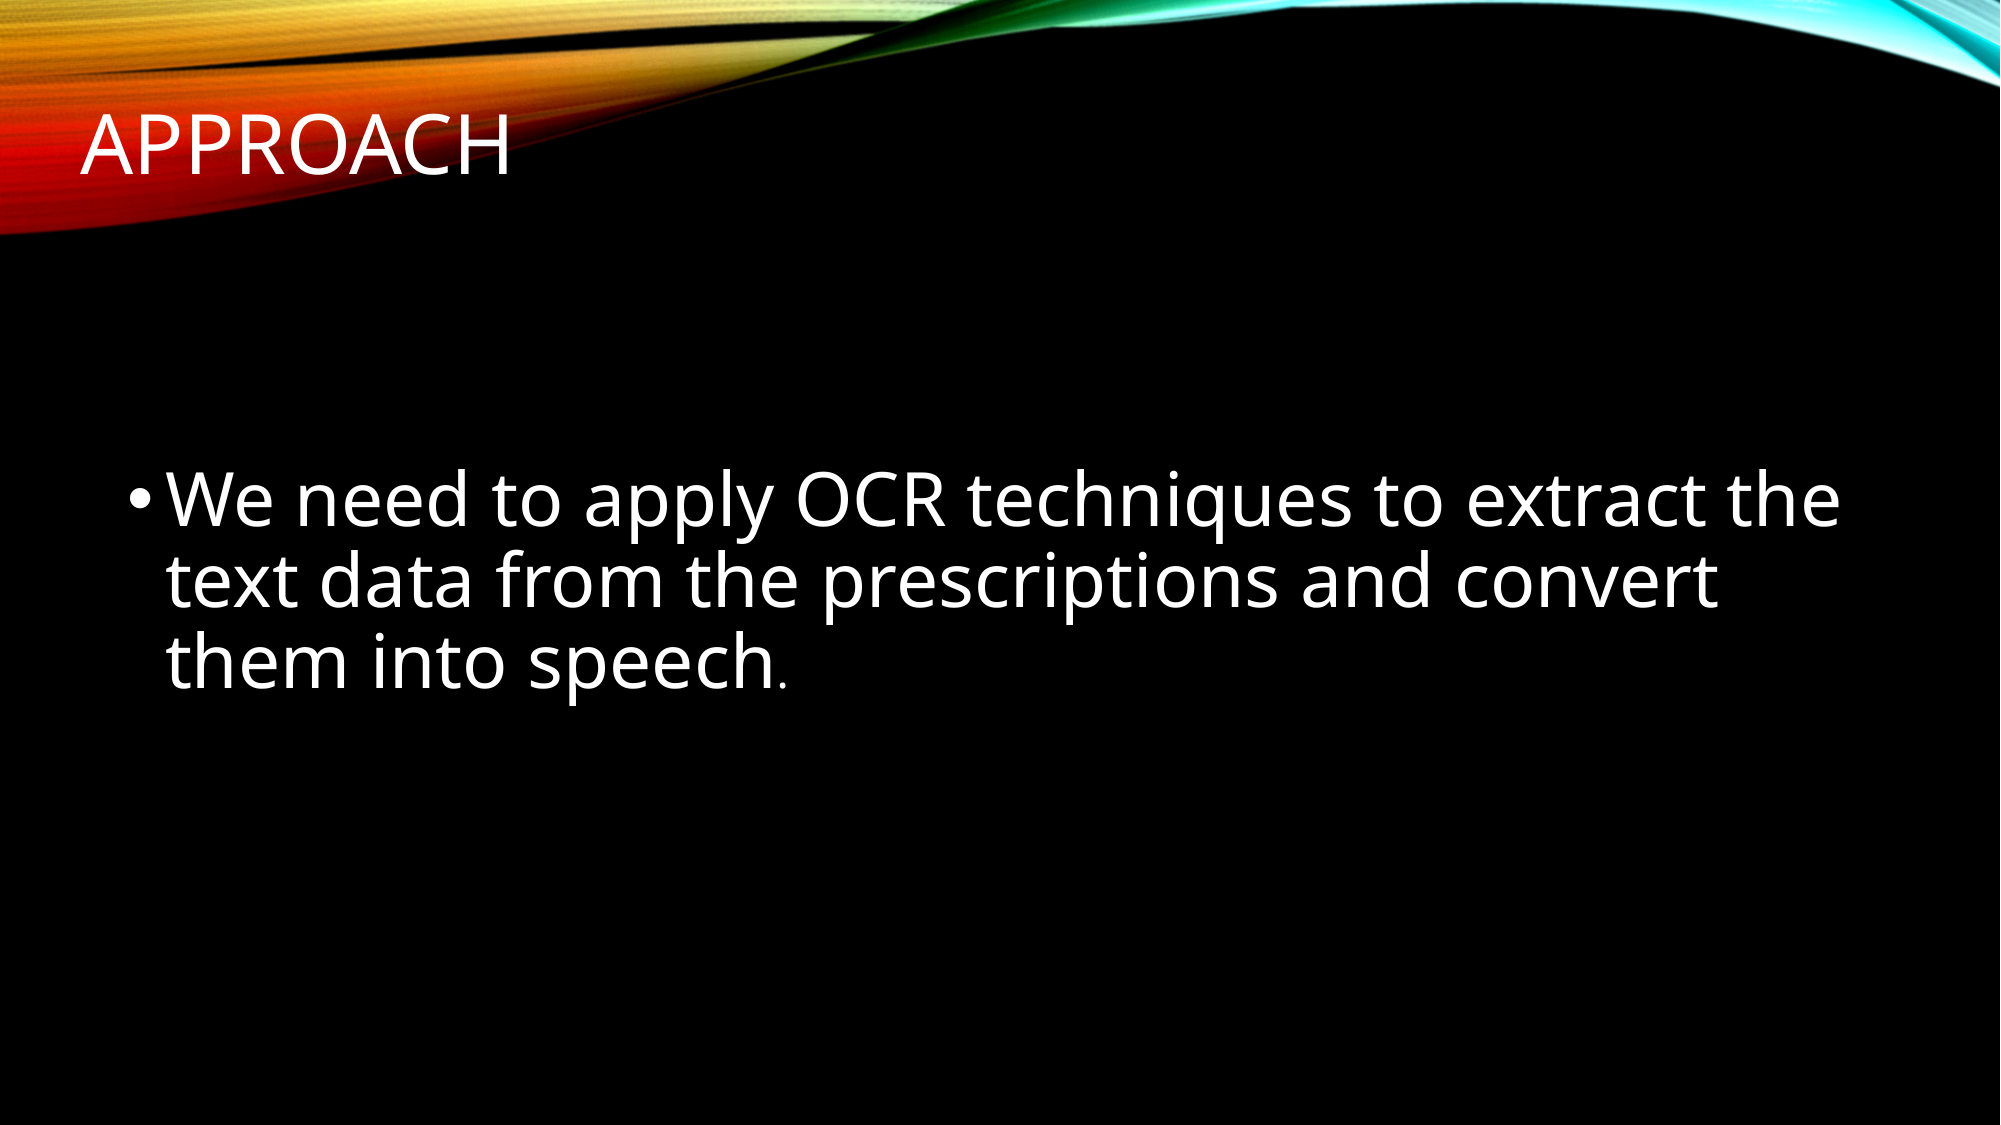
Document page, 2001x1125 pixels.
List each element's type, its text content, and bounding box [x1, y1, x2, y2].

picture [0, 0, 2000, 237]
list We need to apply OCR techniques to extract the text data from the prescriptions and convert them into speech. [112, 454, 1888, 829]
title APPROACH [23, 65, 531, 231]
